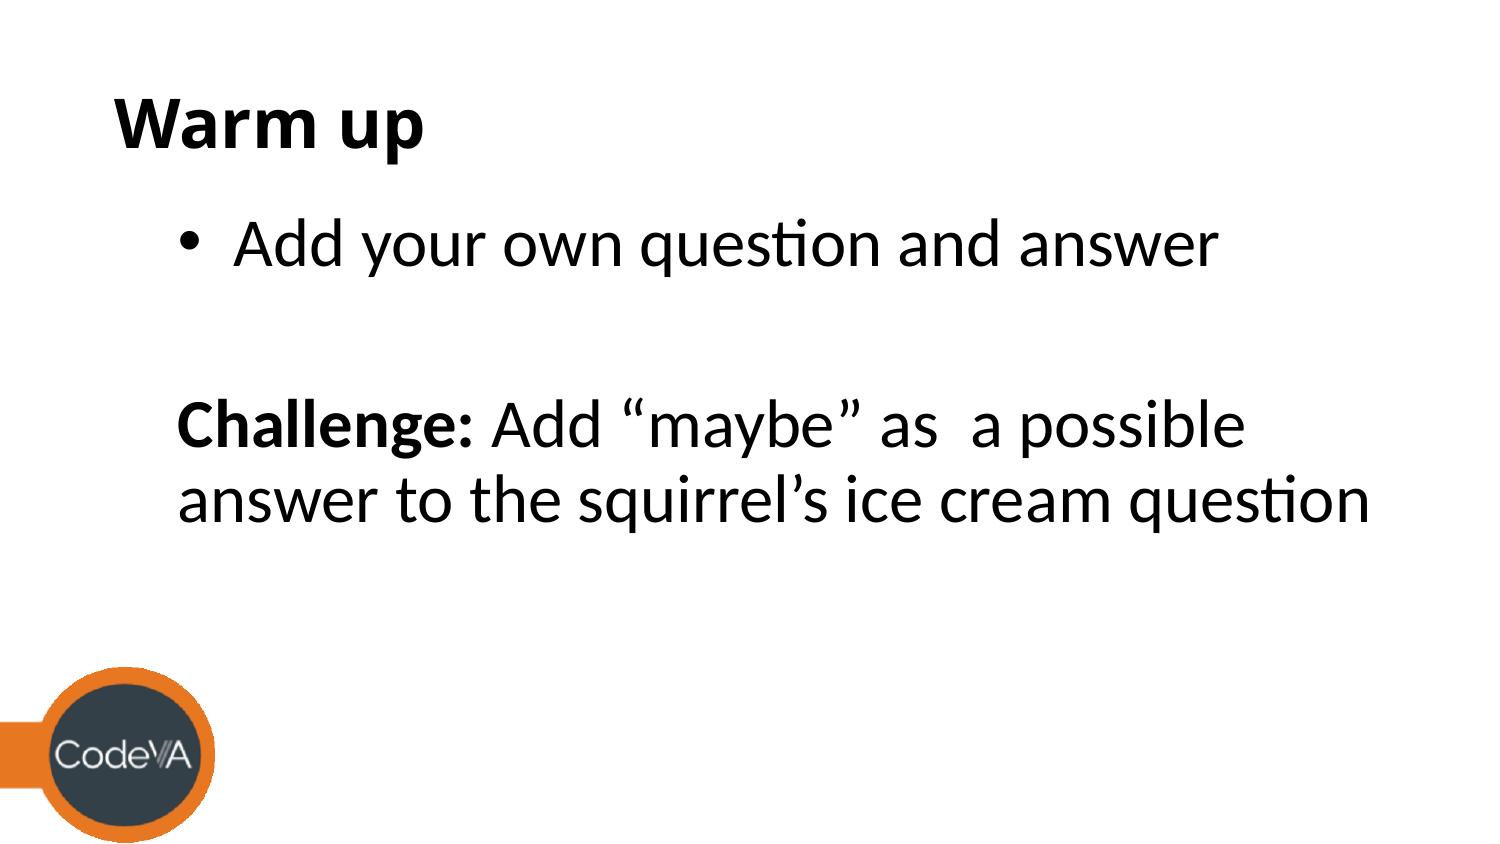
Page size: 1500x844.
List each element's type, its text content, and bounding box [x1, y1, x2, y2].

title Warm up [103, 44, 1397, 208]
picture [0, 664, 215, 844]
list Add your own question and answer Challenge: Add “maybe” as a possible answer to the squirrel’s ice cream question [166, 195, 1444, 782]
